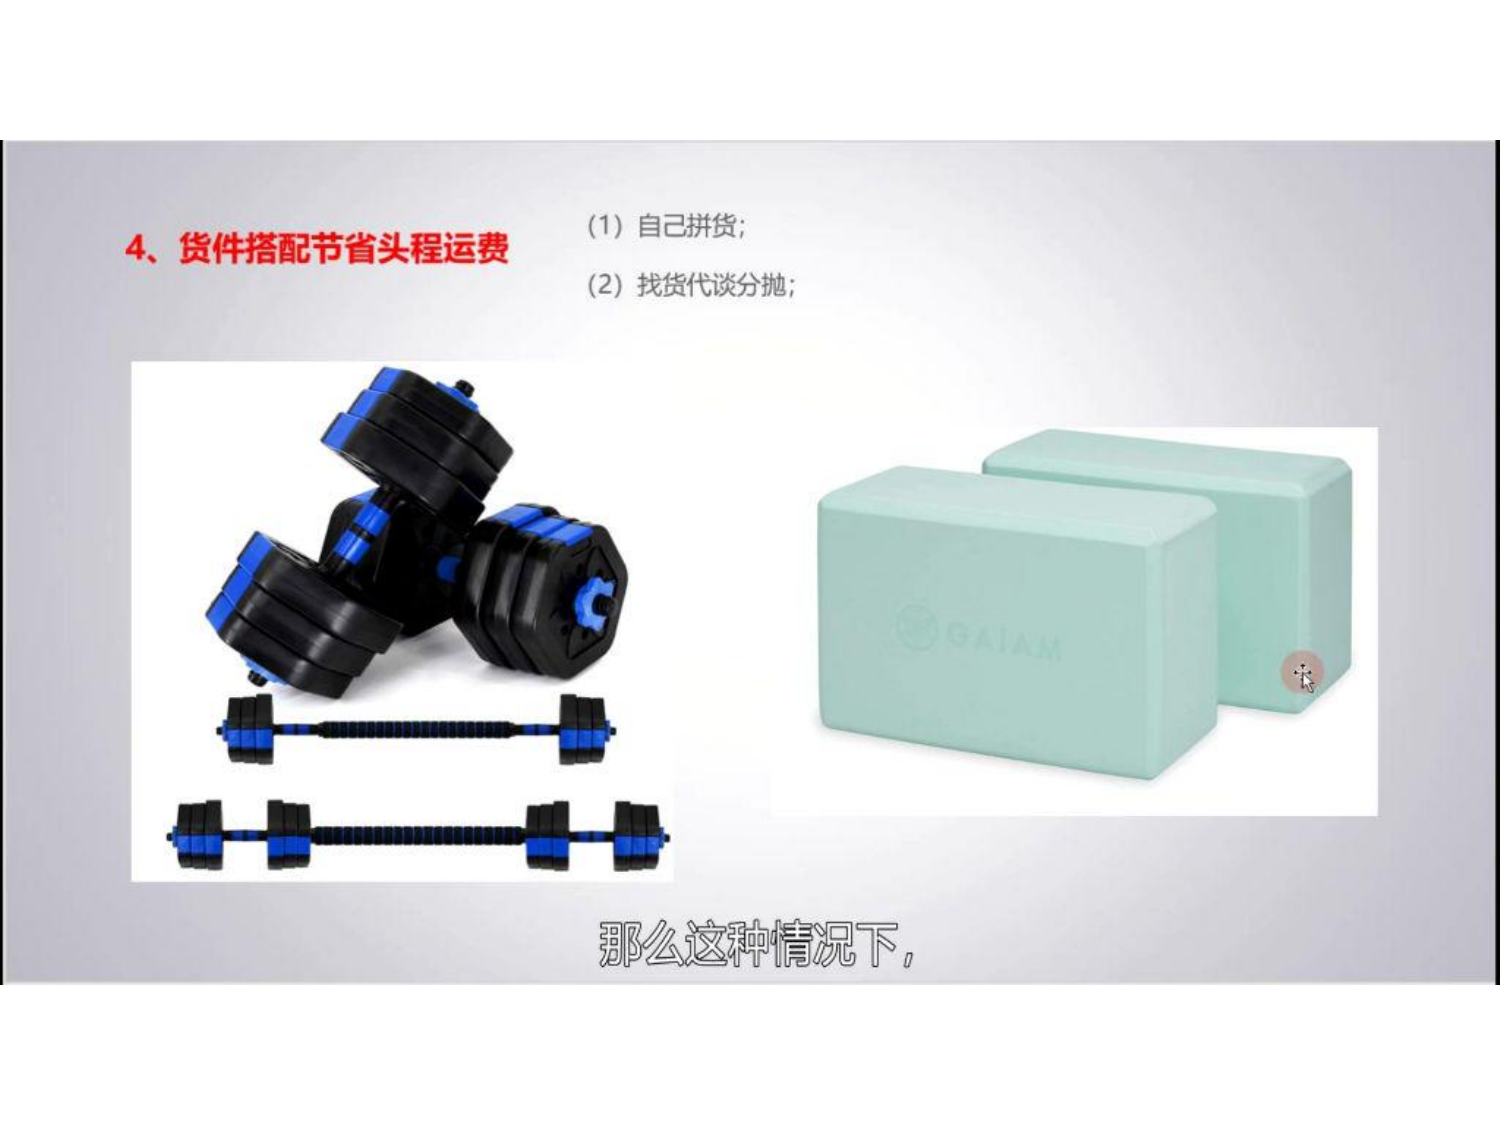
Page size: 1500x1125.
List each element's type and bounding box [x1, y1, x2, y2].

picture [0, 140, 1500, 985]
